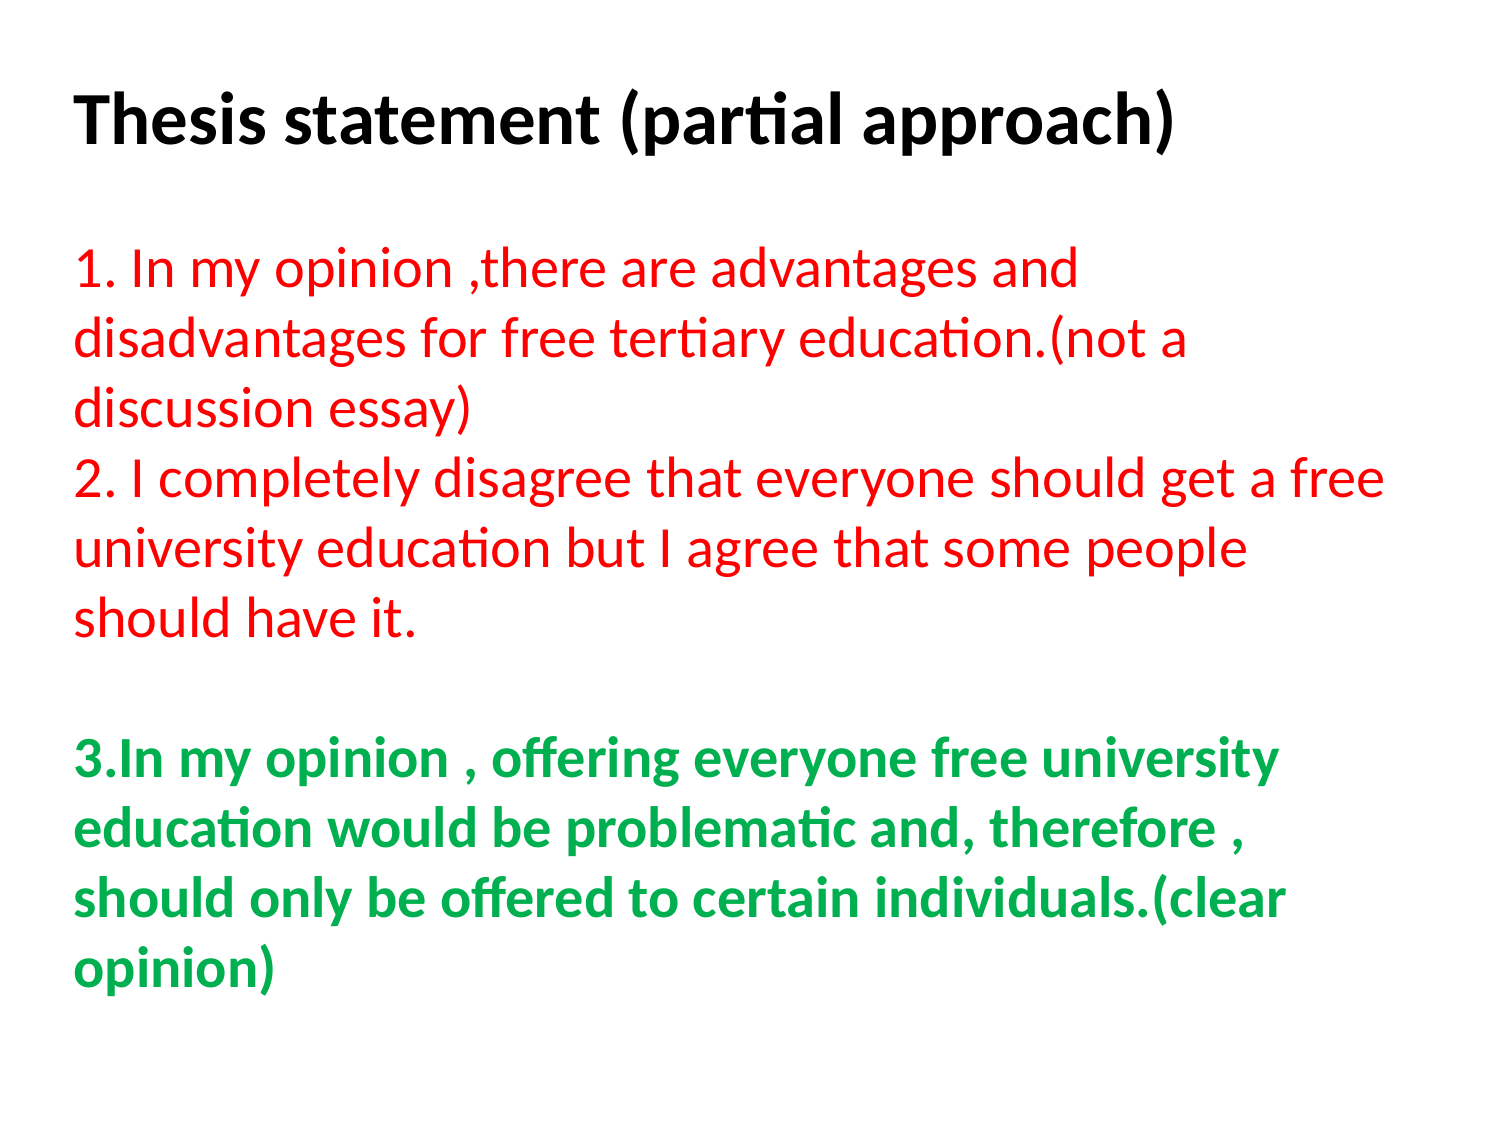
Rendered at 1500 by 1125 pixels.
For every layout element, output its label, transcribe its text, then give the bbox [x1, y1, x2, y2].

title Thesis statement (partial approach) 1. In my opinion ,there are advantages and disadvantages for free tertiary education.(not a discussion essay) 2. I completely disagree that everyone should get a free university education but I agree that some people should have it. 3.In my opinion , offering everyone free university education would be problematic and, therefore , should only be offered to certain individuals.(clear opinion) [58, 269, 1425, 1125]
